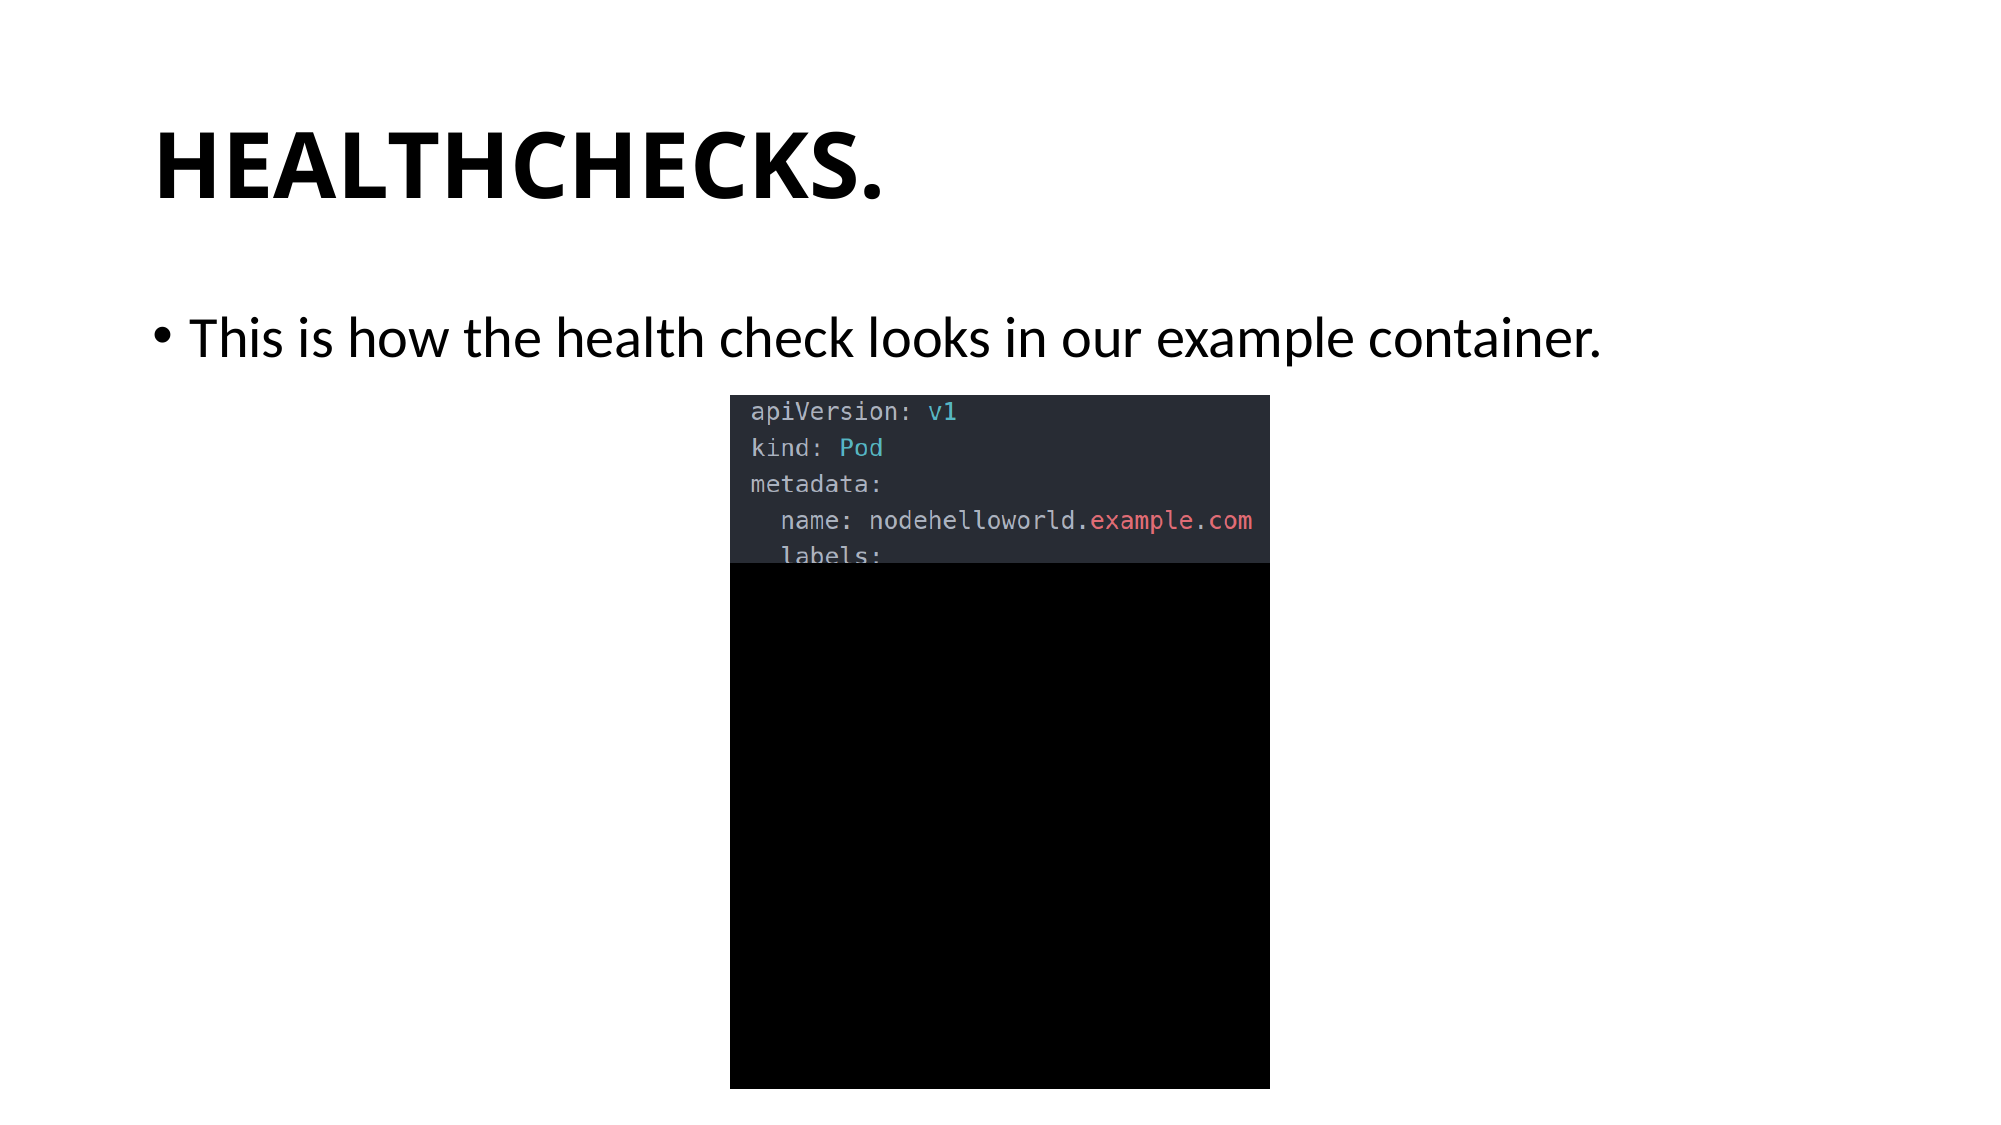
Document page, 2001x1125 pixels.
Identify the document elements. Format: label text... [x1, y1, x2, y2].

list This is how the health check looks in our example container. [137, 299, 1863, 1014]
picture [730, 395, 1270, 1089]
title HEALTHCHECKS. [137, 59, 1863, 278]
